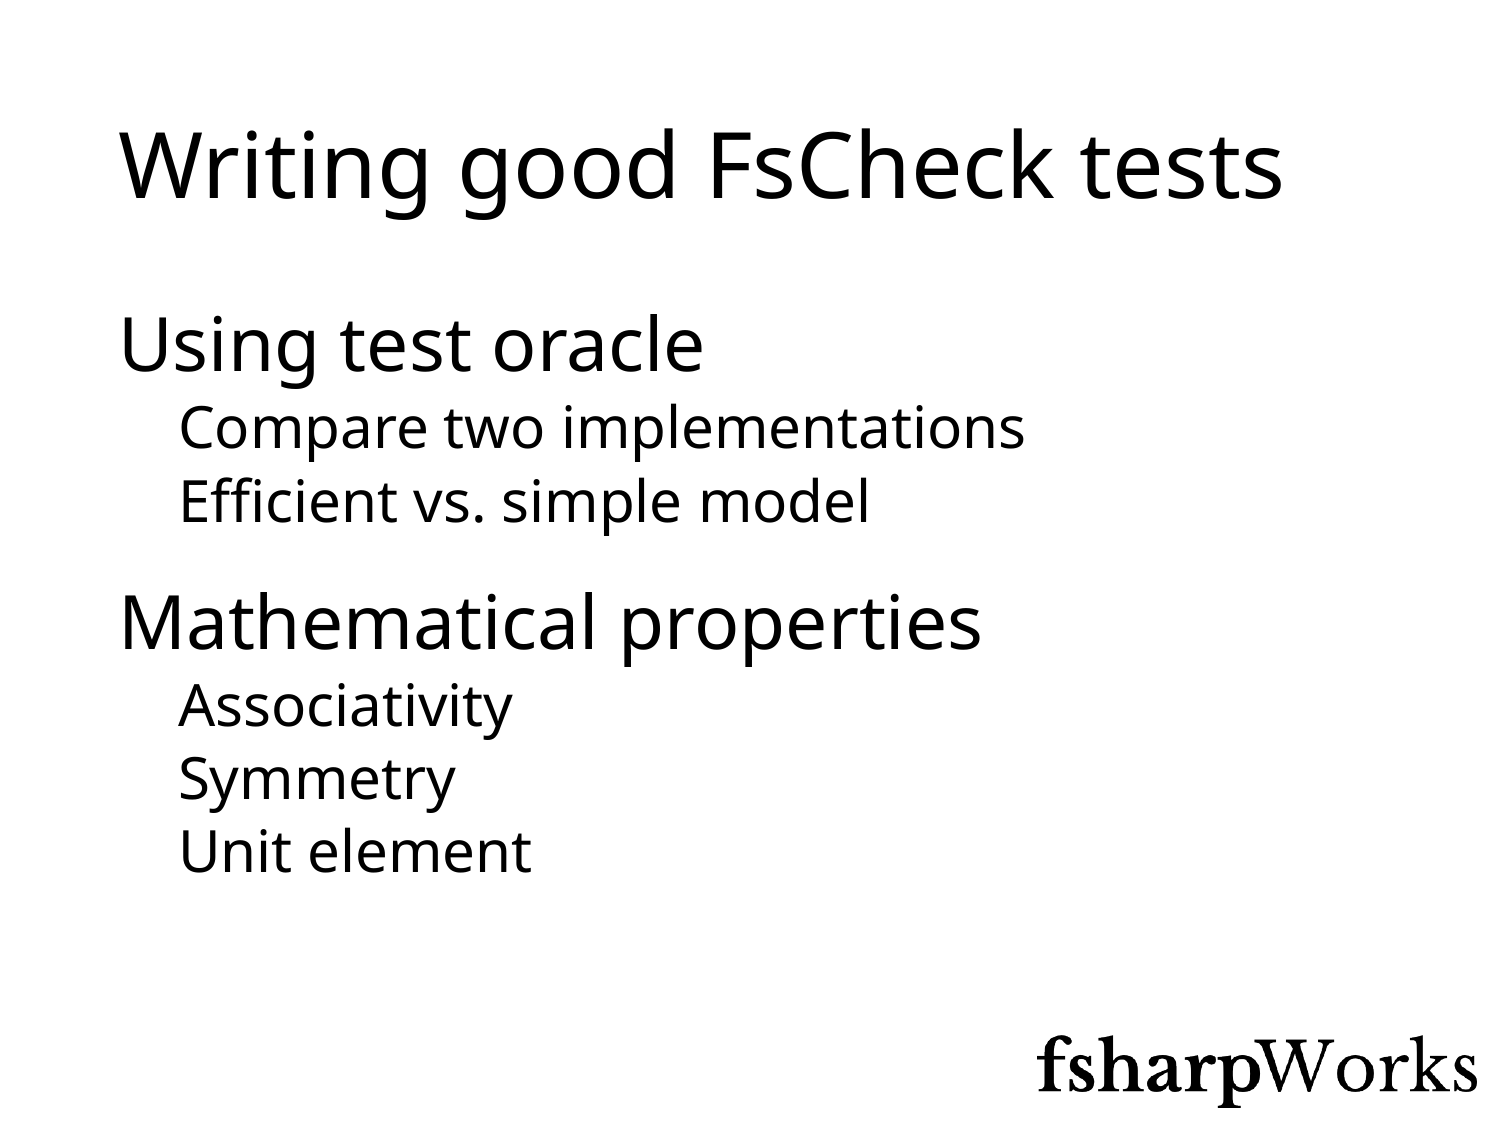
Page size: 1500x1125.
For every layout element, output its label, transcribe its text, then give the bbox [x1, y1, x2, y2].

picture [1037, 1035, 1477, 1108]
title Writing good FsCheck tests [103, 59, 1397, 278]
